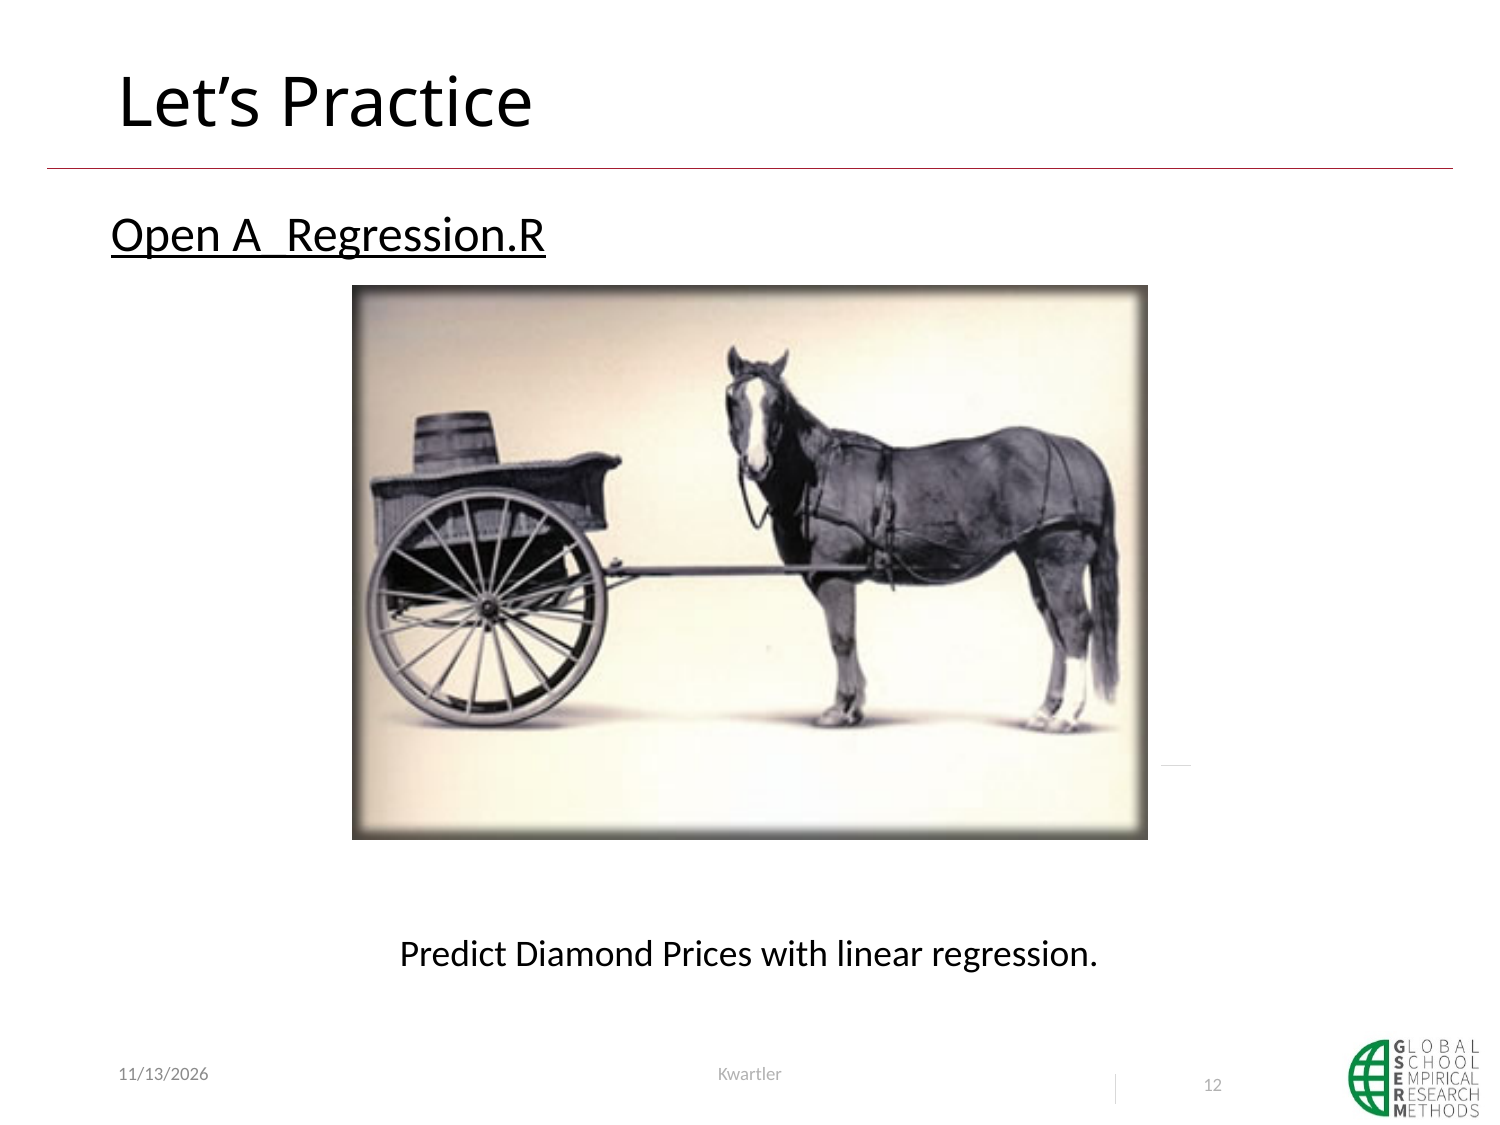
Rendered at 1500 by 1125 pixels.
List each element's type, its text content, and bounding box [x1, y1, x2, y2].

text_box Open A_Regression.R [96, 194, 561, 270]
title Let’s Practice [103, 59, 1397, 157]
text_box Predict Diamond Prices with linear regression. [385, 921, 1115, 982]
footer Kwartler [496, 1042, 1004, 1103]
slide_number 12 [1188, 1042, 1330, 1103]
picture [352, 285, 1148, 840]
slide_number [103, 1042, 441, 1103]
picture [1342, 1031, 1500, 1120]
